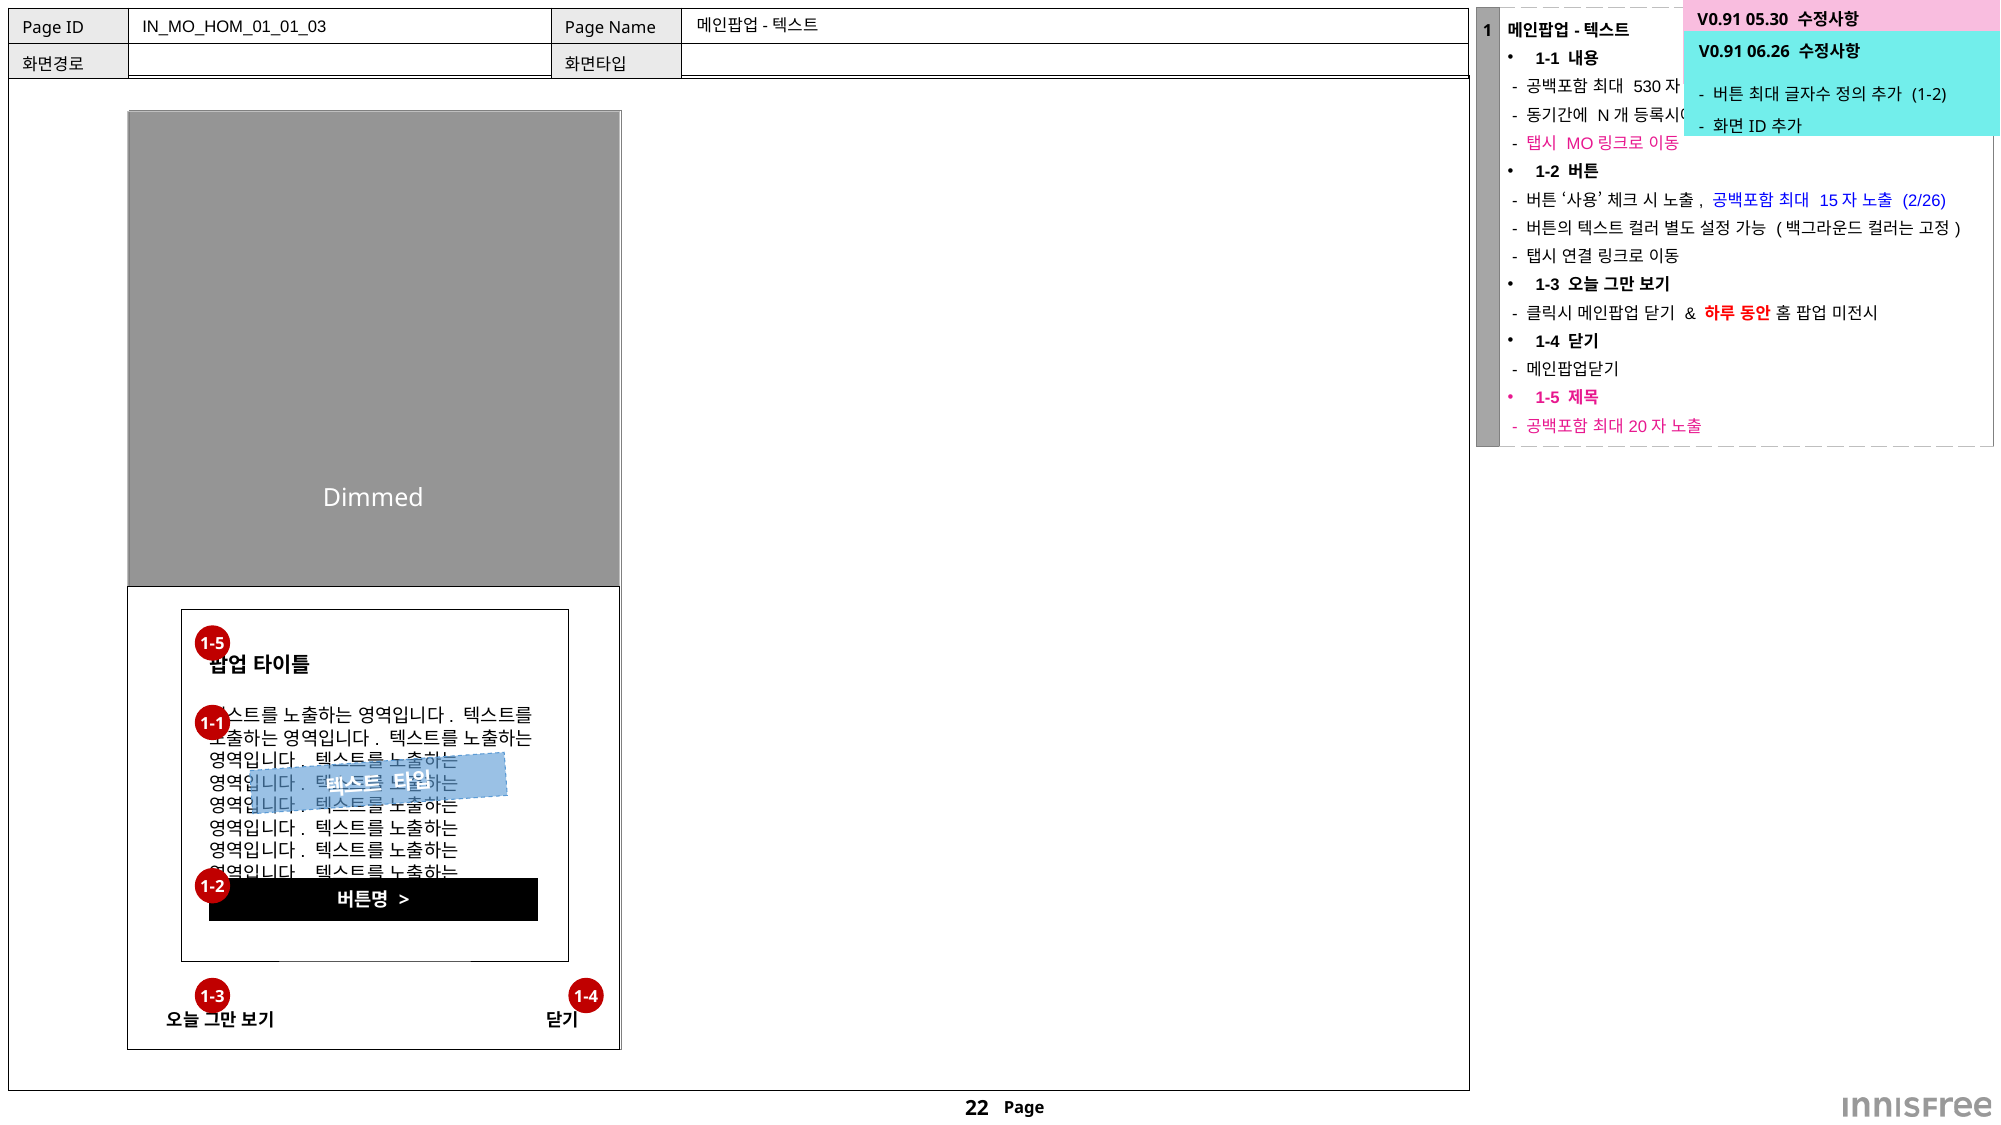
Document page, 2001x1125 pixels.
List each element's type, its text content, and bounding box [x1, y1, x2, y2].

text_box 닫기 [531, 999, 594, 1037]
text_box [126, 585, 621, 1050]
table_header V0.91 05.30 수정사항 [1683, 0, 2000, 34]
subtitle IN_MO_HOM_01_01_03 [127, 8, 552, 44]
text_box 1-4 [568, 977, 604, 1014]
table_header V0.91 06.26 수정사항 [1684, 31, 2000, 66]
text_box 1-2 [194, 867, 231, 904]
table_header 1 [1477, 8, 1499, 446]
picture [1843, 1097, 1992, 1117]
text_box 1-5 [194, 625, 231, 661]
text_box Dimmed [126, 110, 621, 585]
text_box [181, 609, 569, 962]
table_cell - 버튼 최대 글자수 정의 추가 (1-2) - 화면ID추가 [1684, 66, 2000, 136]
title 메인팝업-텍스트 [681, 8, 1467, 44]
table_header 메인팝업-텍스트 1-1 내용 - 공백포함 최대 530자 노출 - 동기간에 N개 등록시에 최근등록순 1개 노출 - 탭시 MO링크로 이동 1-2 버튼 - 버튼 ‘사용’ 체크 시 노출, 공백포함 최대 15자 노출 (2/26) - 버튼의 텍스트 컬러 별도 설정 가능 (백그라운드 컬러는 고정) - 탭시 연결 링크로 이동 1-3 오늘 그만 보기 - 클릭시 메인팝업 닫기 & 하루 동안 홈 팝업 미전시 1-4 닫기 - 메인팝업닫기 1-5 제목 - 공백포함 최대20자 노출 [1500, 7, 1993, 446]
text_box 1-1 [194, 704, 231, 741]
text_box 1-3 [194, 977, 231, 1014]
text_box 텍스트 타입 [248, 751, 509, 815]
text_box 오늘 그만 보기 [152, 999, 295, 1037]
